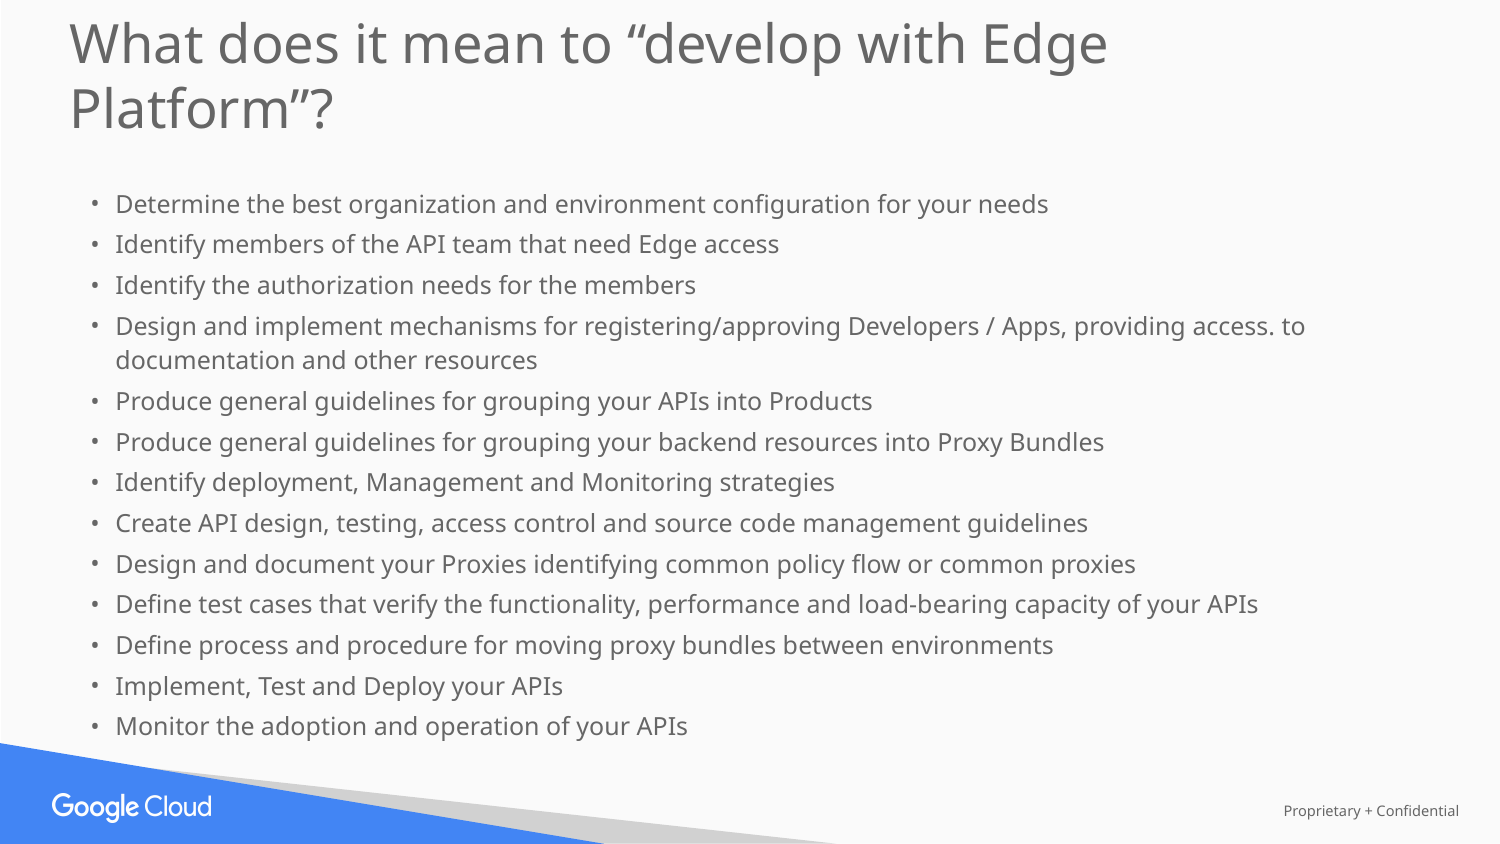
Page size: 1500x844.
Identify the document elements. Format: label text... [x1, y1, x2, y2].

list Determine the best organization and environment configuration for your needs Identify members of the API team that need Edge access Identify the authorization needs for the members Design and implement mechanisms for registering/approving Developers / Apps, providing access. to documentation and other resources Produce general guidelines for grouping your APIs into Products Produce general guidelines for grouping your backend resources into Proxy Bundles Identify deployment, Management and Monitoring strategies Create API design, testing, access control and source code management guidelines Design and document your Proxies identifying common policy flow or common proxies Define test cases that verify the functionality, performance and load-bearing capacity of your APIs Define process and procedure for moving proxy bundles between environments Implement, Test and Deploy your APIs Monitor the adoption and operation of your APIs [75, 178, 1499, 844]
picture [52, 793, 75, 823]
title What does it mean to “develop with Edge Platform”? [58, 32, 1339, 116]
